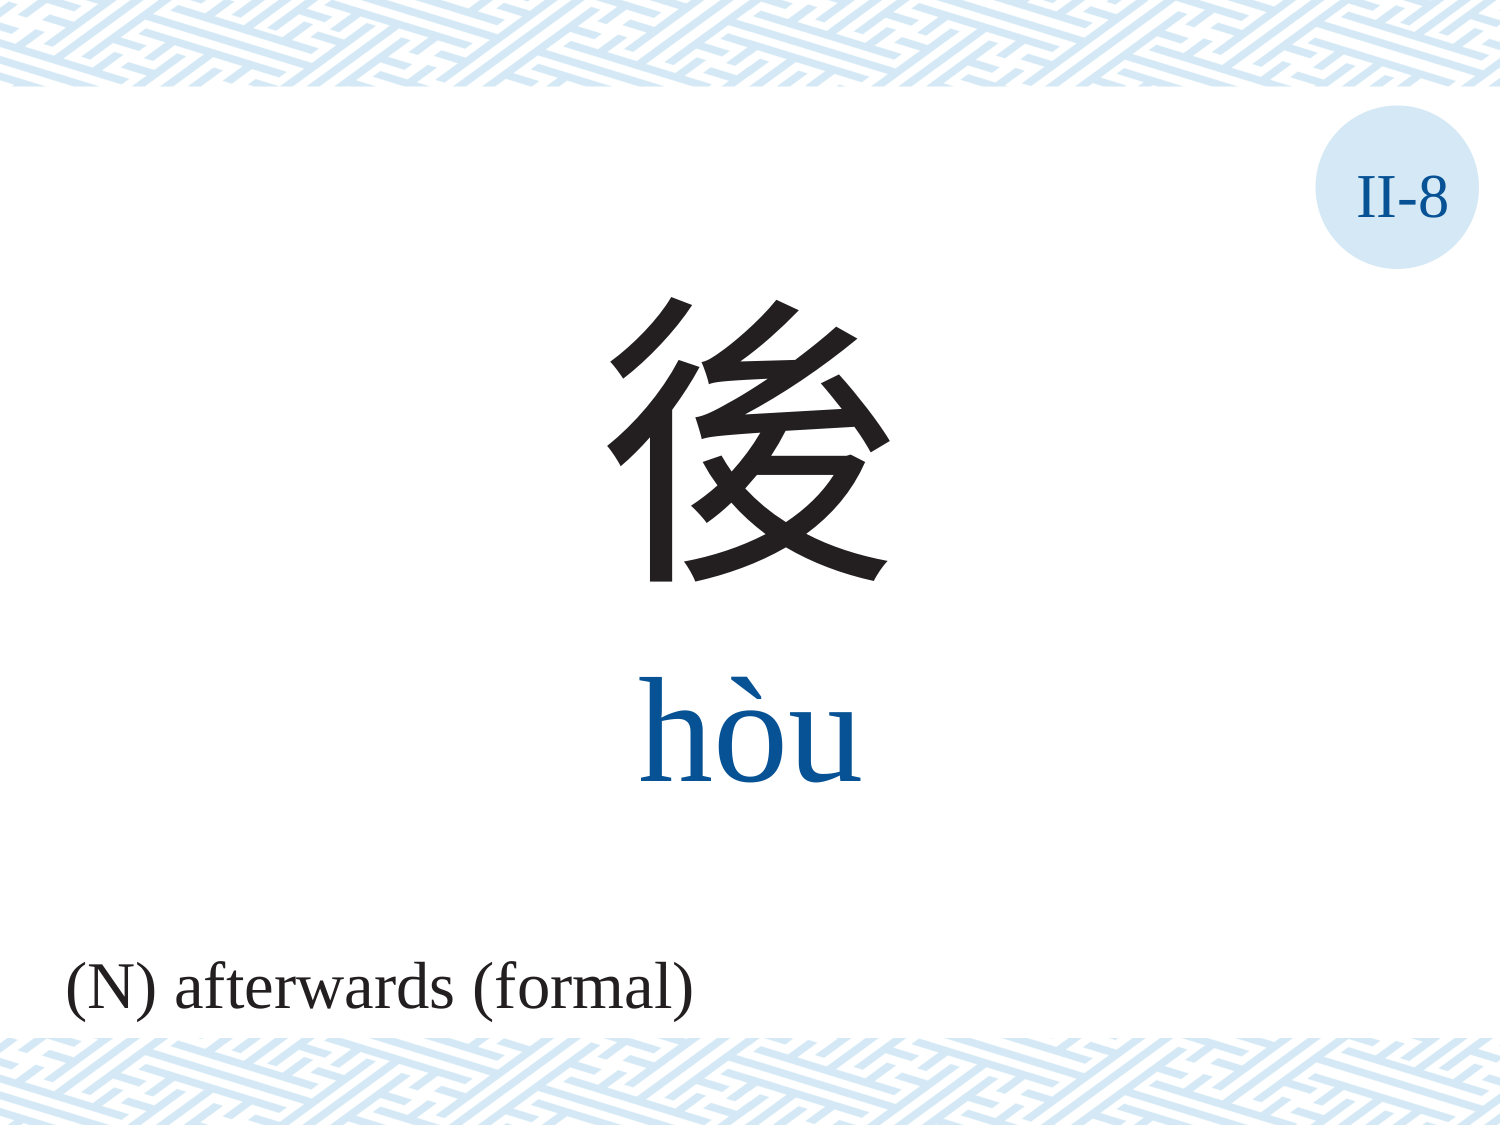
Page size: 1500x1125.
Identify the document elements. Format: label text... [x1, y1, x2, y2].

text_box II-8 後 hòu [593, 154, 1451, 812]
text_box (N) afterwards (formal) [62, 942, 697, 1023]
picture [0, 0, 1500, 1125]
